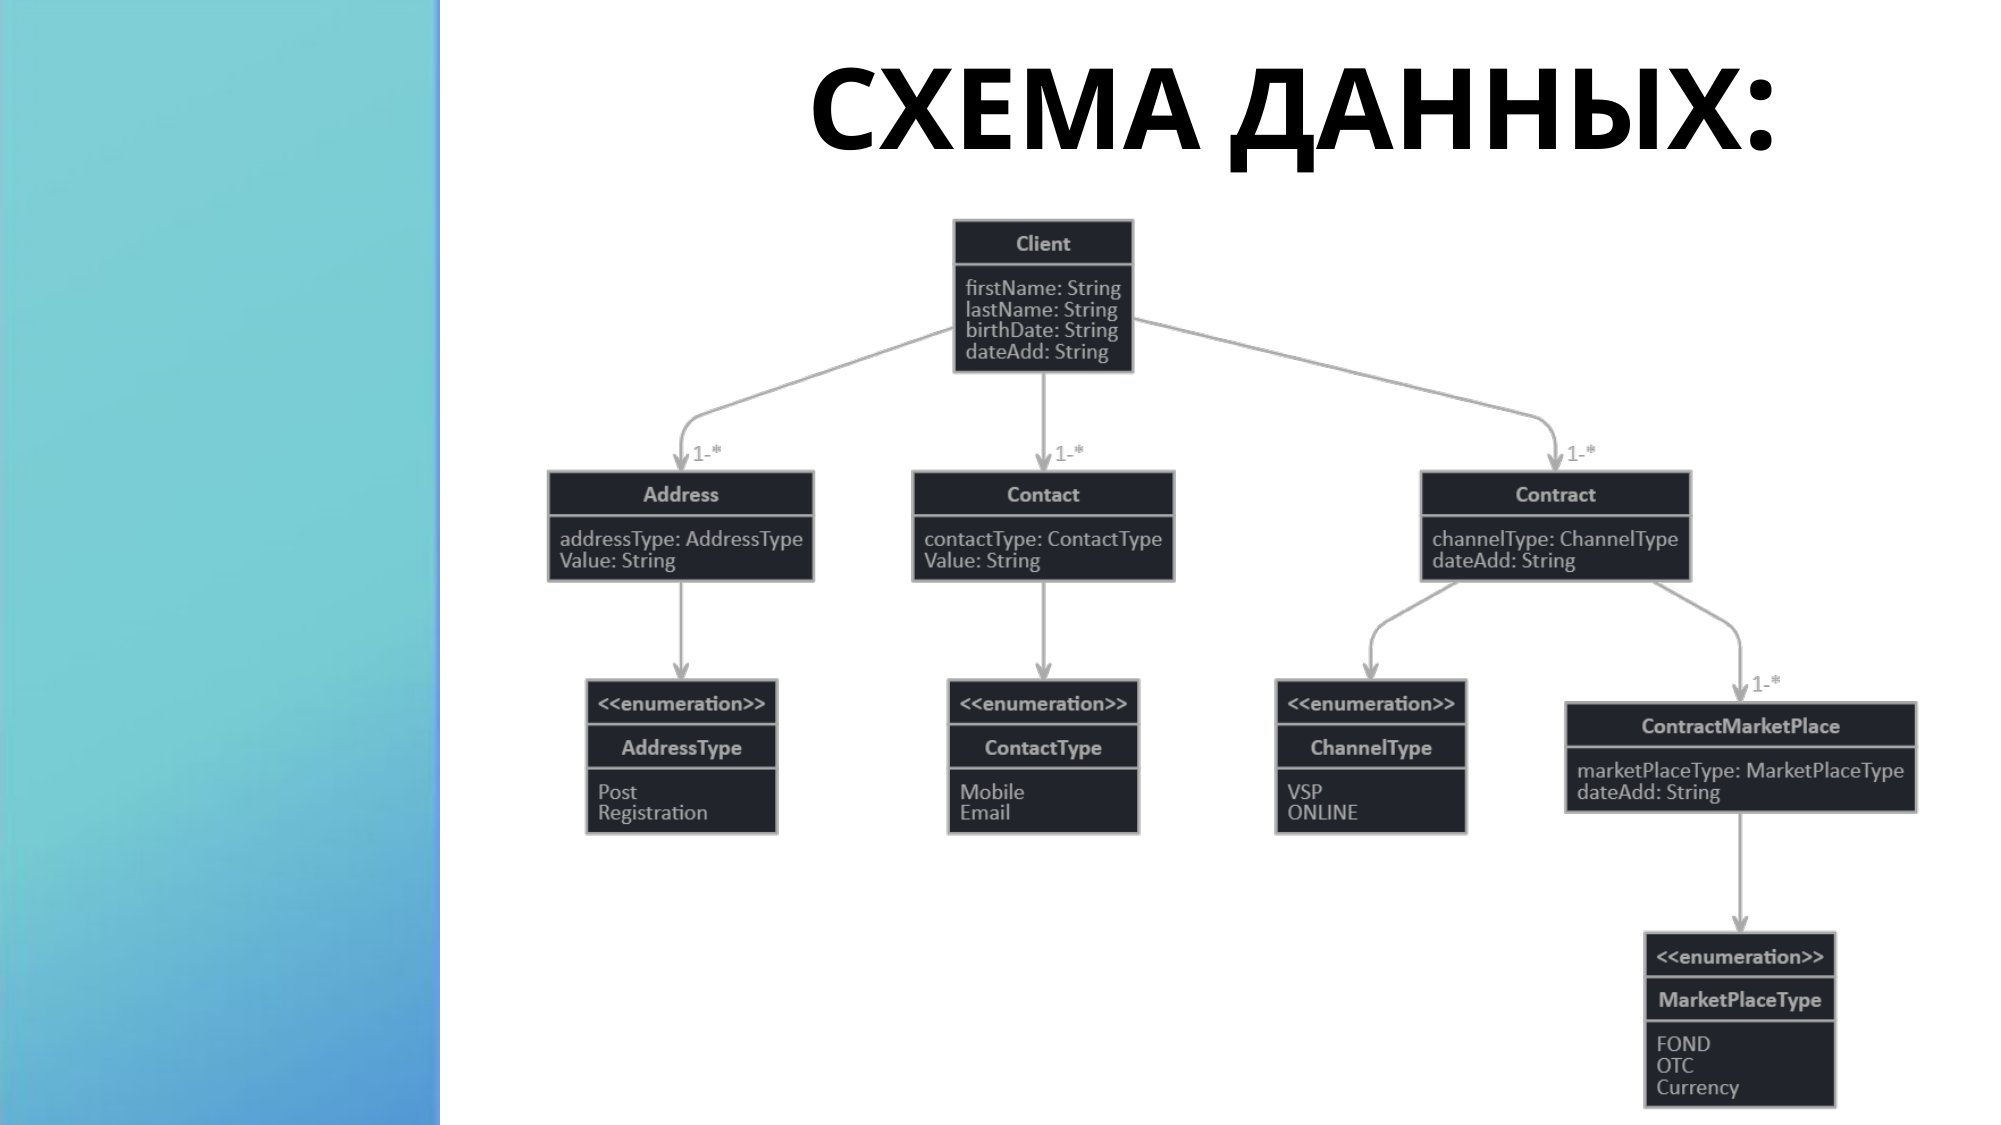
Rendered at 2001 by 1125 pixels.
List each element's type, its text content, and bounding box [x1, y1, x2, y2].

picture [0, 0, 440, 1125]
picture [530, 202, 1933, 1125]
title СХЕМА ДАННЫХ: [792, 0, 2000, 218]
